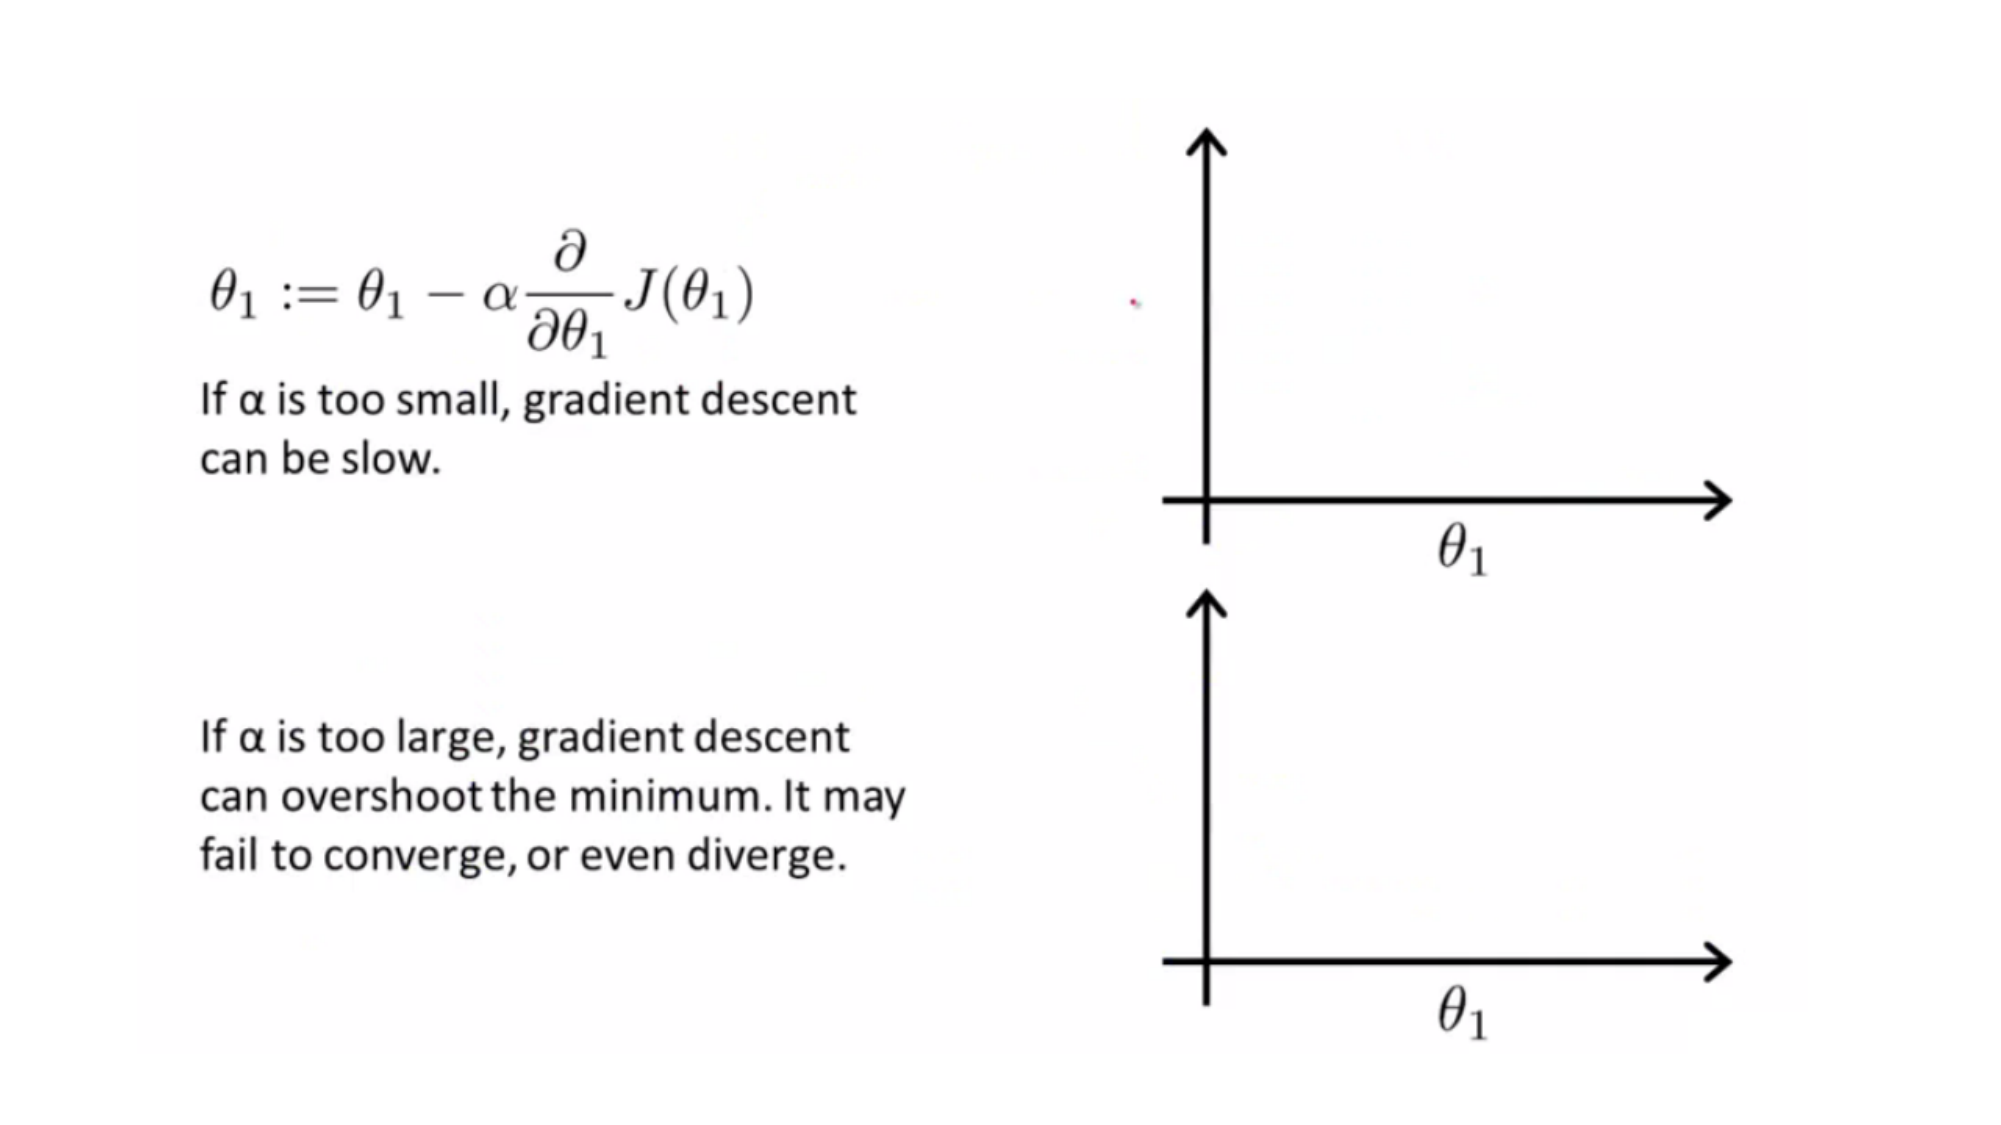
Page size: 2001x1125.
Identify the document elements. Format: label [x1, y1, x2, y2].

picture [137, 98, 1808, 1054]
